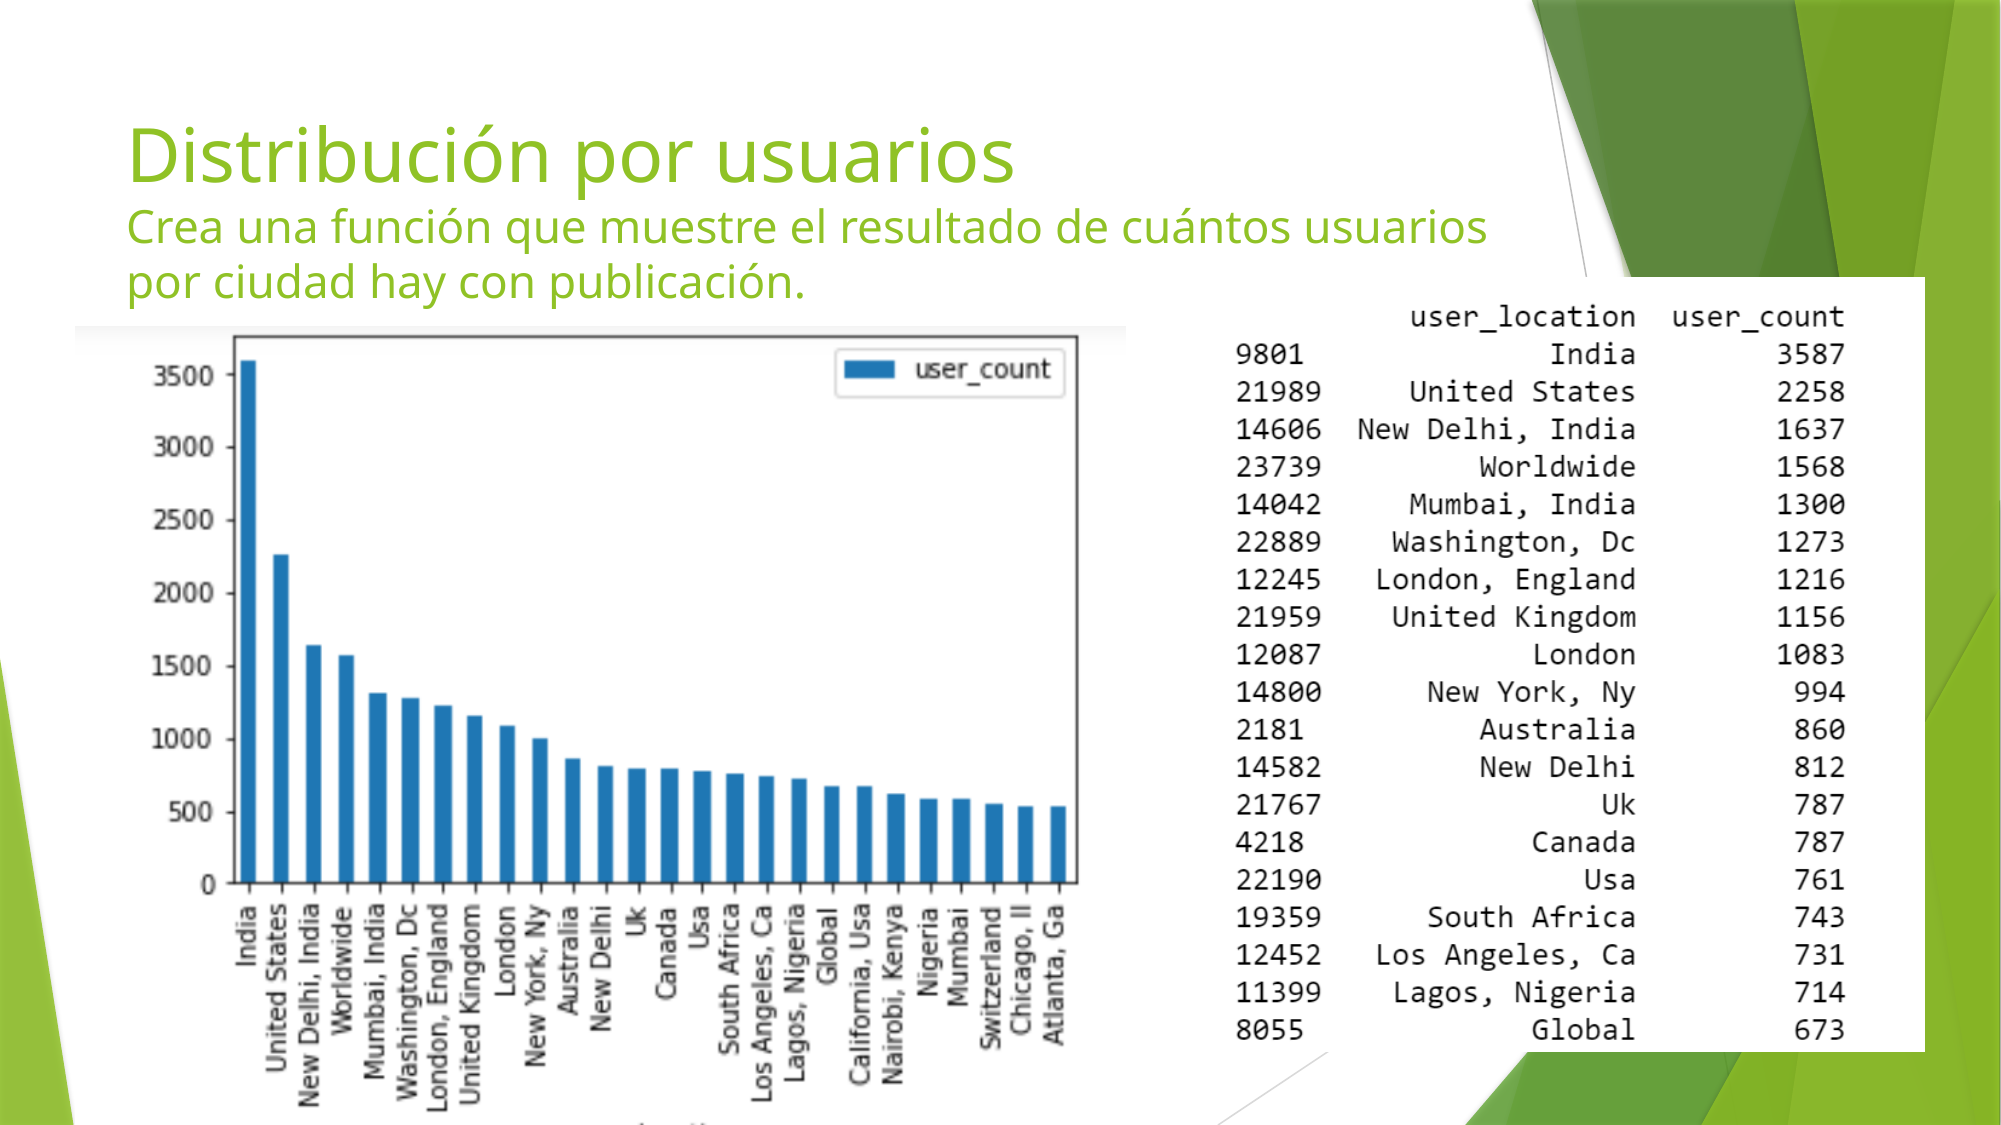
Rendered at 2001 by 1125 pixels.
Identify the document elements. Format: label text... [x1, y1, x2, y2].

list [1162, 277, 1926, 1052]
title Distribución por usuarios Crea una función que muestre el resultado de cuántos usuarios por ciudad hay con publicación. [111, 99, 1522, 317]
picture [74, 326, 1126, 1125]
